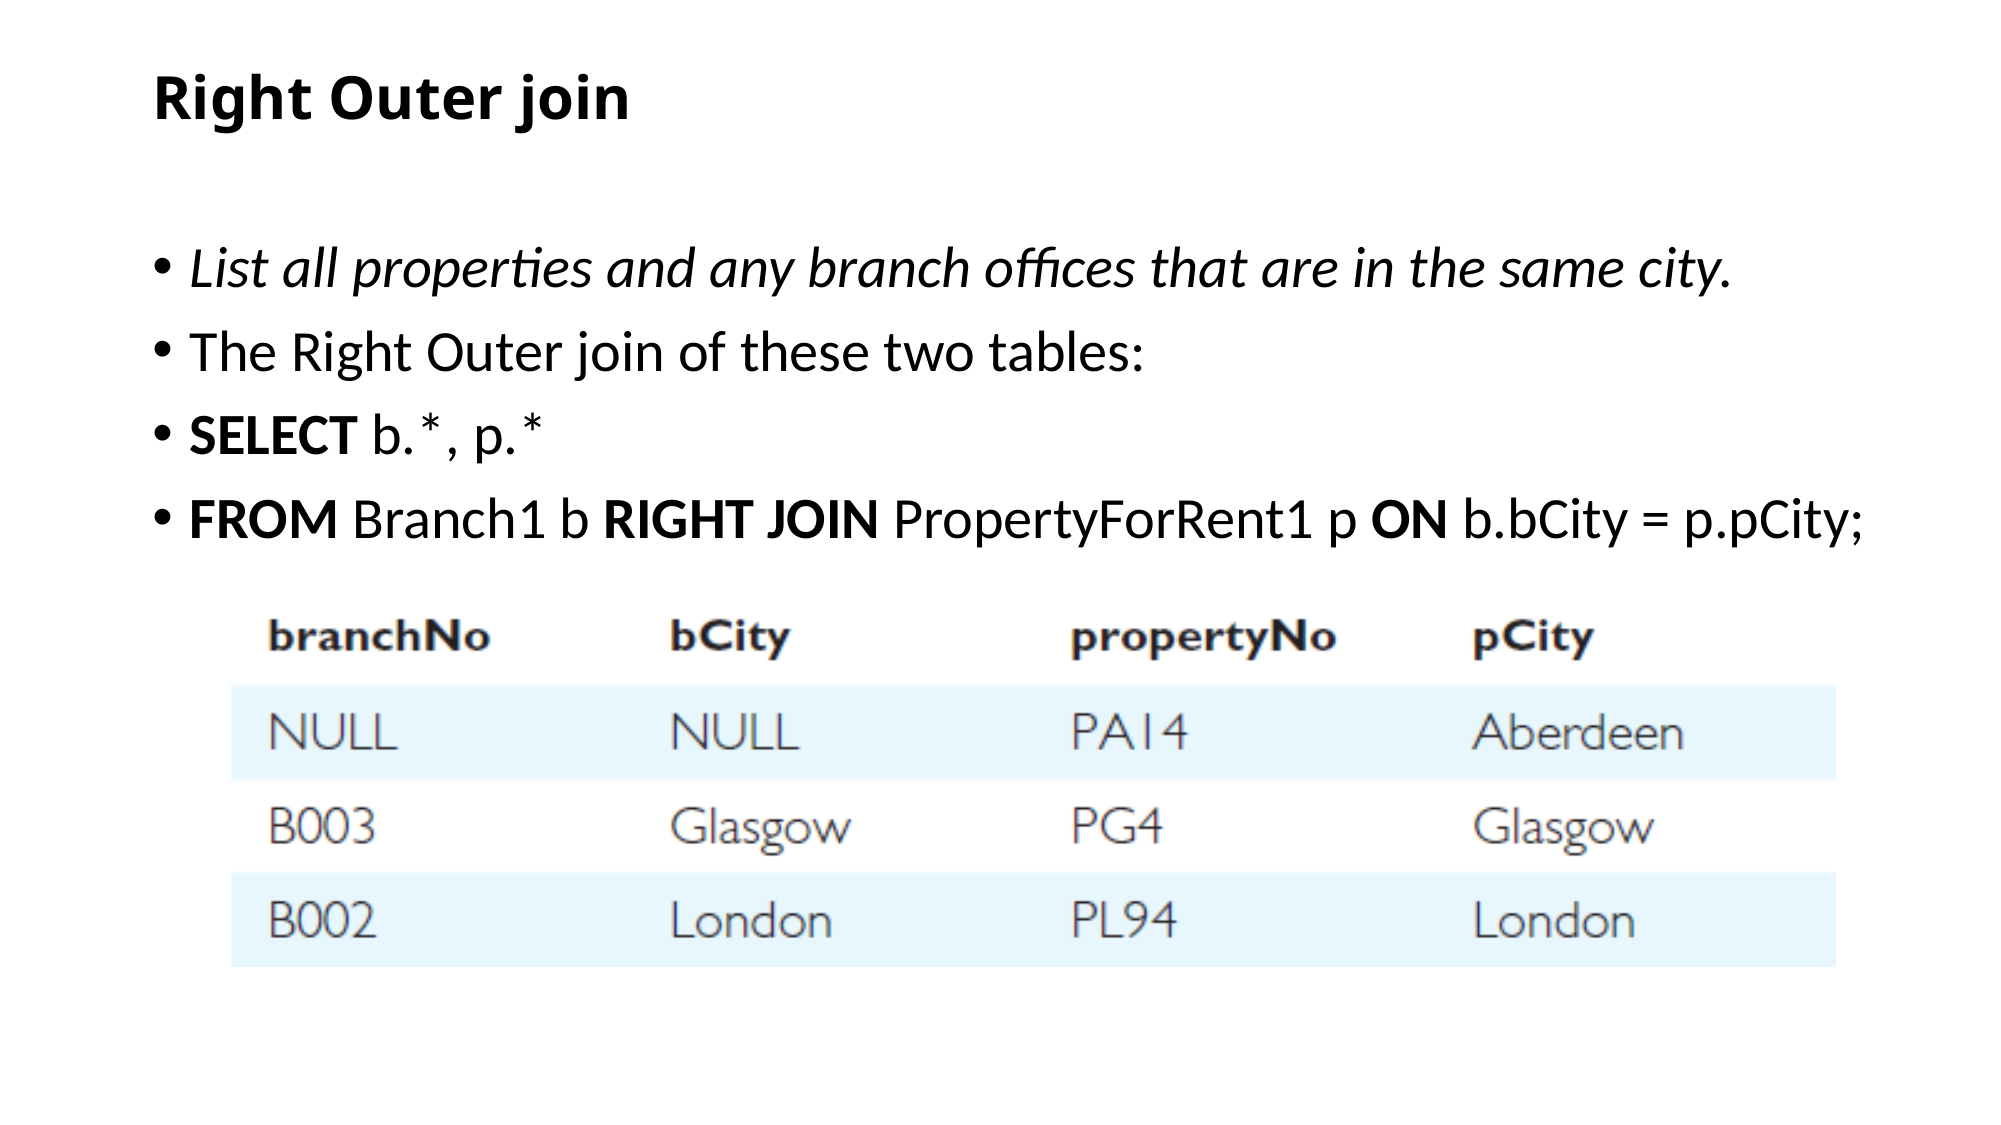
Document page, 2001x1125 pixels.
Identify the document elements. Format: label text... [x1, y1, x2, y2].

title Right Outer join [137, 59, 1863, 212]
list List all properties and any branch offices that are in the same city. The Right Outer join of these two tables: SELECT b.*, p.* FROM Branch1 b RIGHT JOIN PropertyForRent1 p ON b.bCity = p.pCity; [137, 229, 1942, 1014]
picture [220, 591, 1836, 967]
